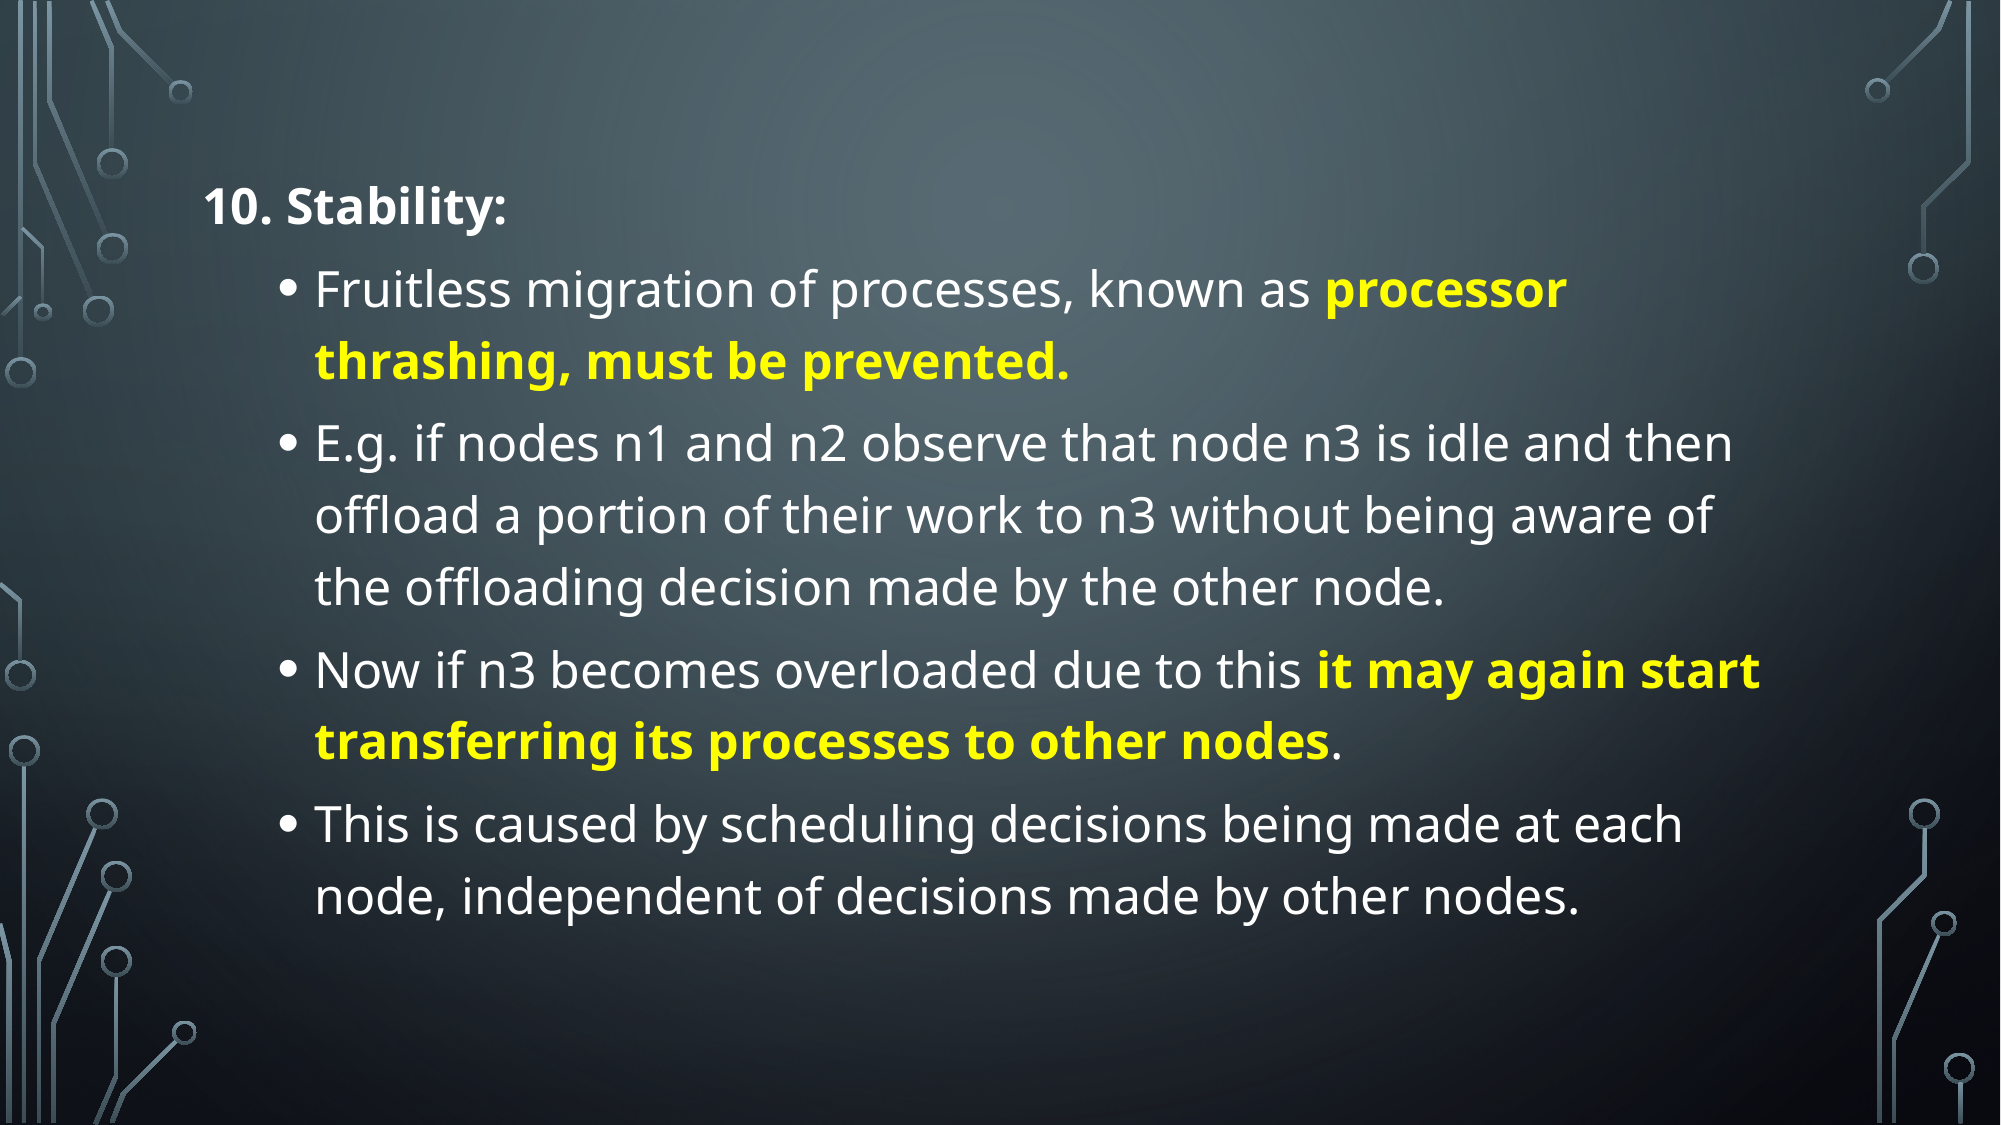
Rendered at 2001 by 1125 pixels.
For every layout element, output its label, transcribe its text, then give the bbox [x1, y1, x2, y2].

list 10. Stability: Fruitless migration of processes, known as processor thrashing, must be prevented. E.g. if nodes n1 and n2 observe that node n3 is idle and then offload a portion of their work to n3 without being aware of the offloading decision made by the other node. Now if n3 becomes overloaded due to this it may again start transferring its processes to other nodes. This is caused by scheduling decisions being made at each node, independent of decisions made by other nodes. [187, 155, 1813, 950]
